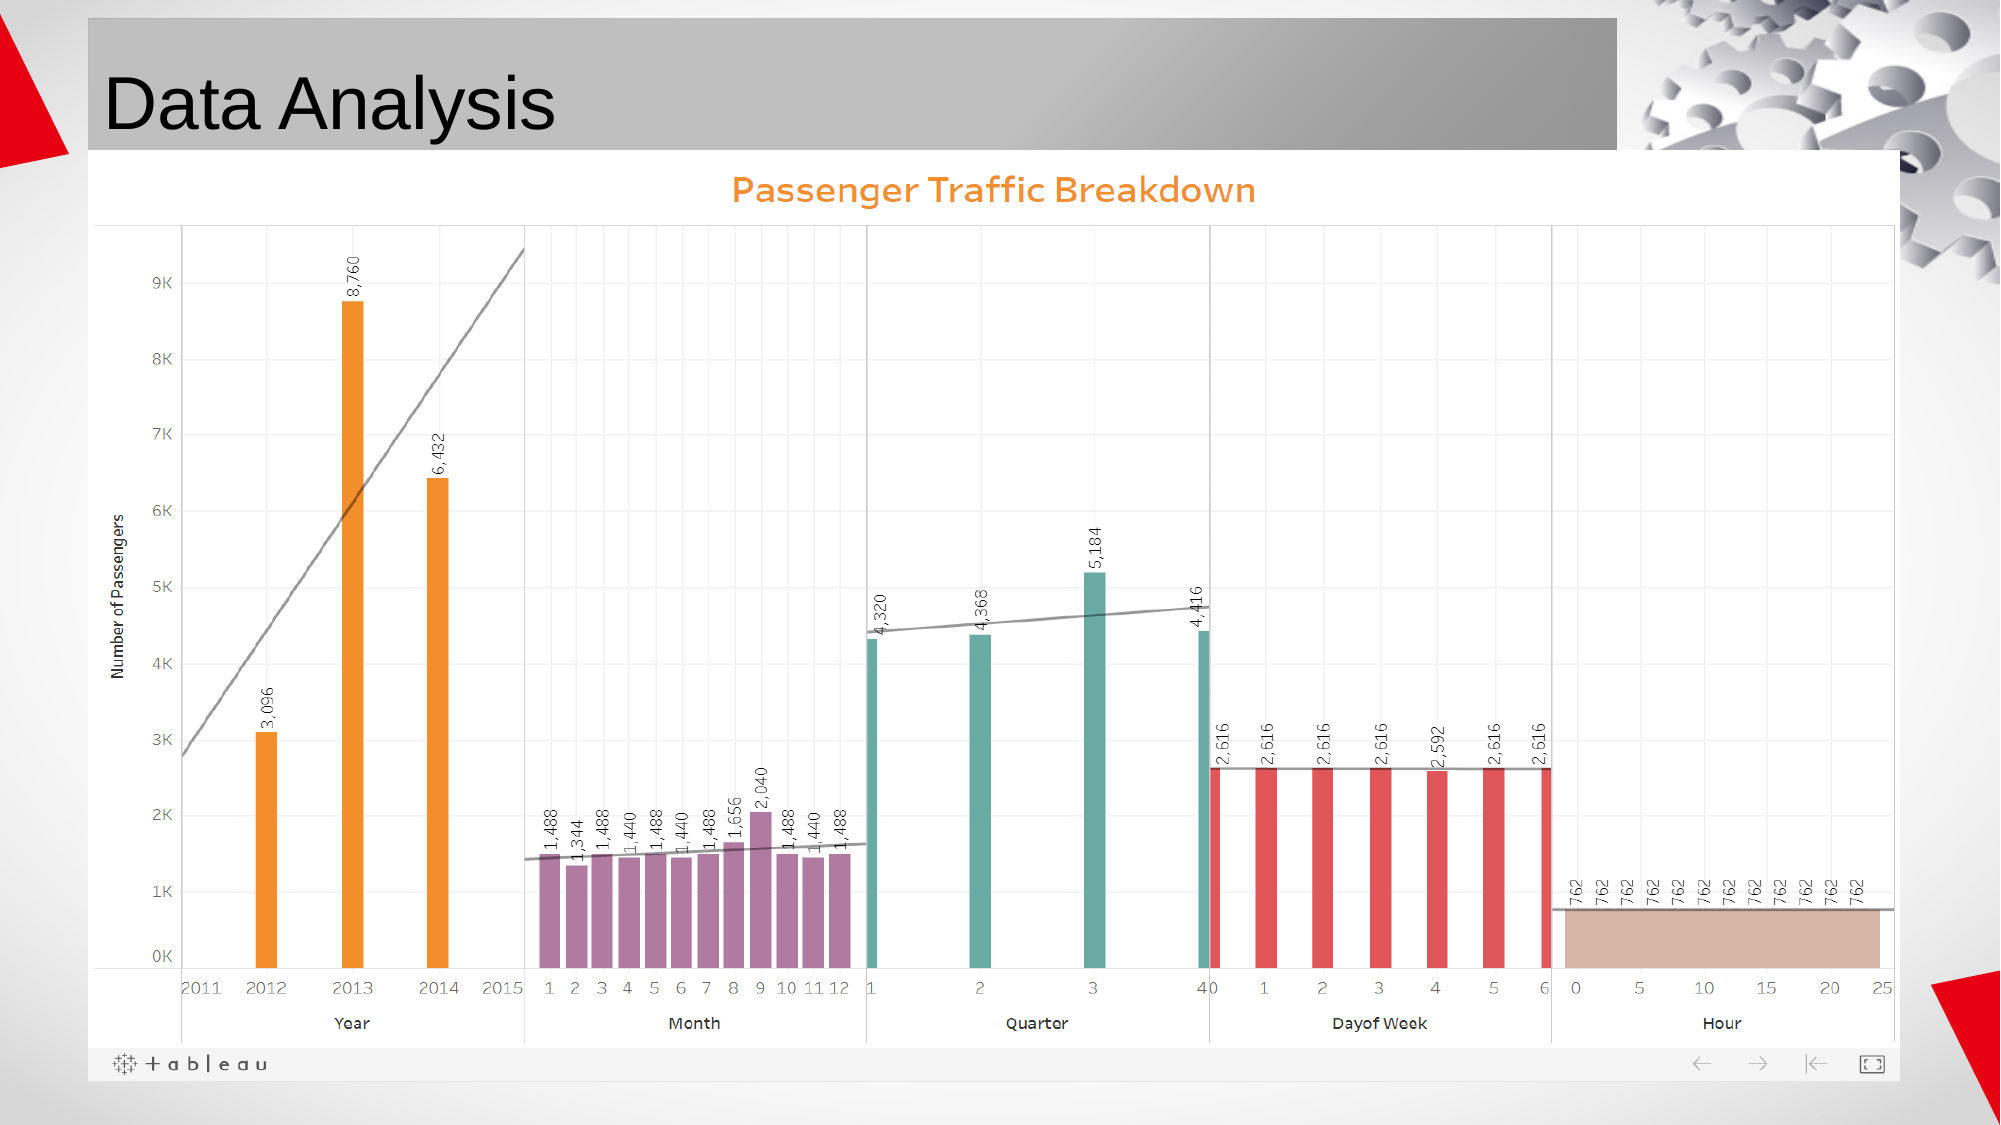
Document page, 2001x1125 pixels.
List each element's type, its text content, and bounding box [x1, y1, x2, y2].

slide_number [1916, 18, 2000, 79]
picture [0, 0, 2000, 1125]
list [88, 150, 1900, 1082]
title Data Analysis [88, 18, 1617, 150]
